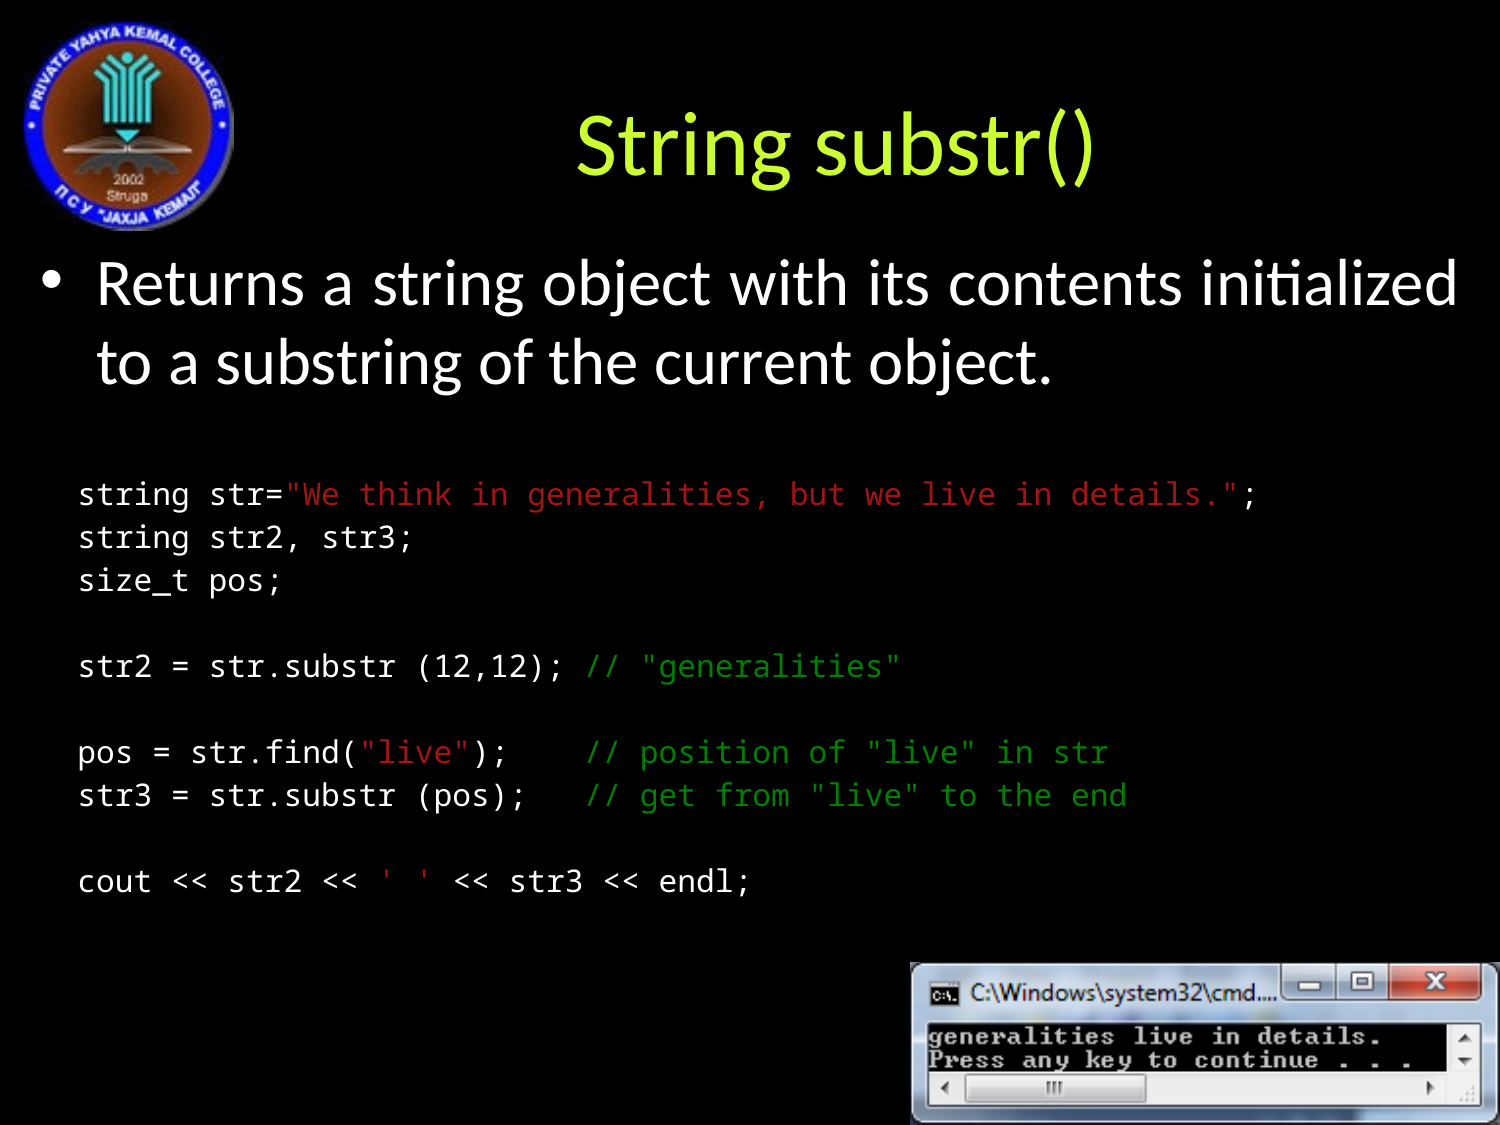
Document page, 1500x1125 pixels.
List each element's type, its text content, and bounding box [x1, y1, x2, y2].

picture [24, 21, 234, 231]
title String substr() [249, 45, 1425, 230]
picture [910, 962, 1500, 1125]
list Returns a string object with its contents initialized to a substring of the current object. string str="We think in generalities, but we live in details."; string str2, str3; size_t pos; str2 = str.substr (12,12); // "generalities" pos = str.find("live"); // position of "live" in str str3 = str.substr (pos); // get from "live" to the end cout << str2 << ' ' << str3 << endl; [24, 230, 1475, 1100]
